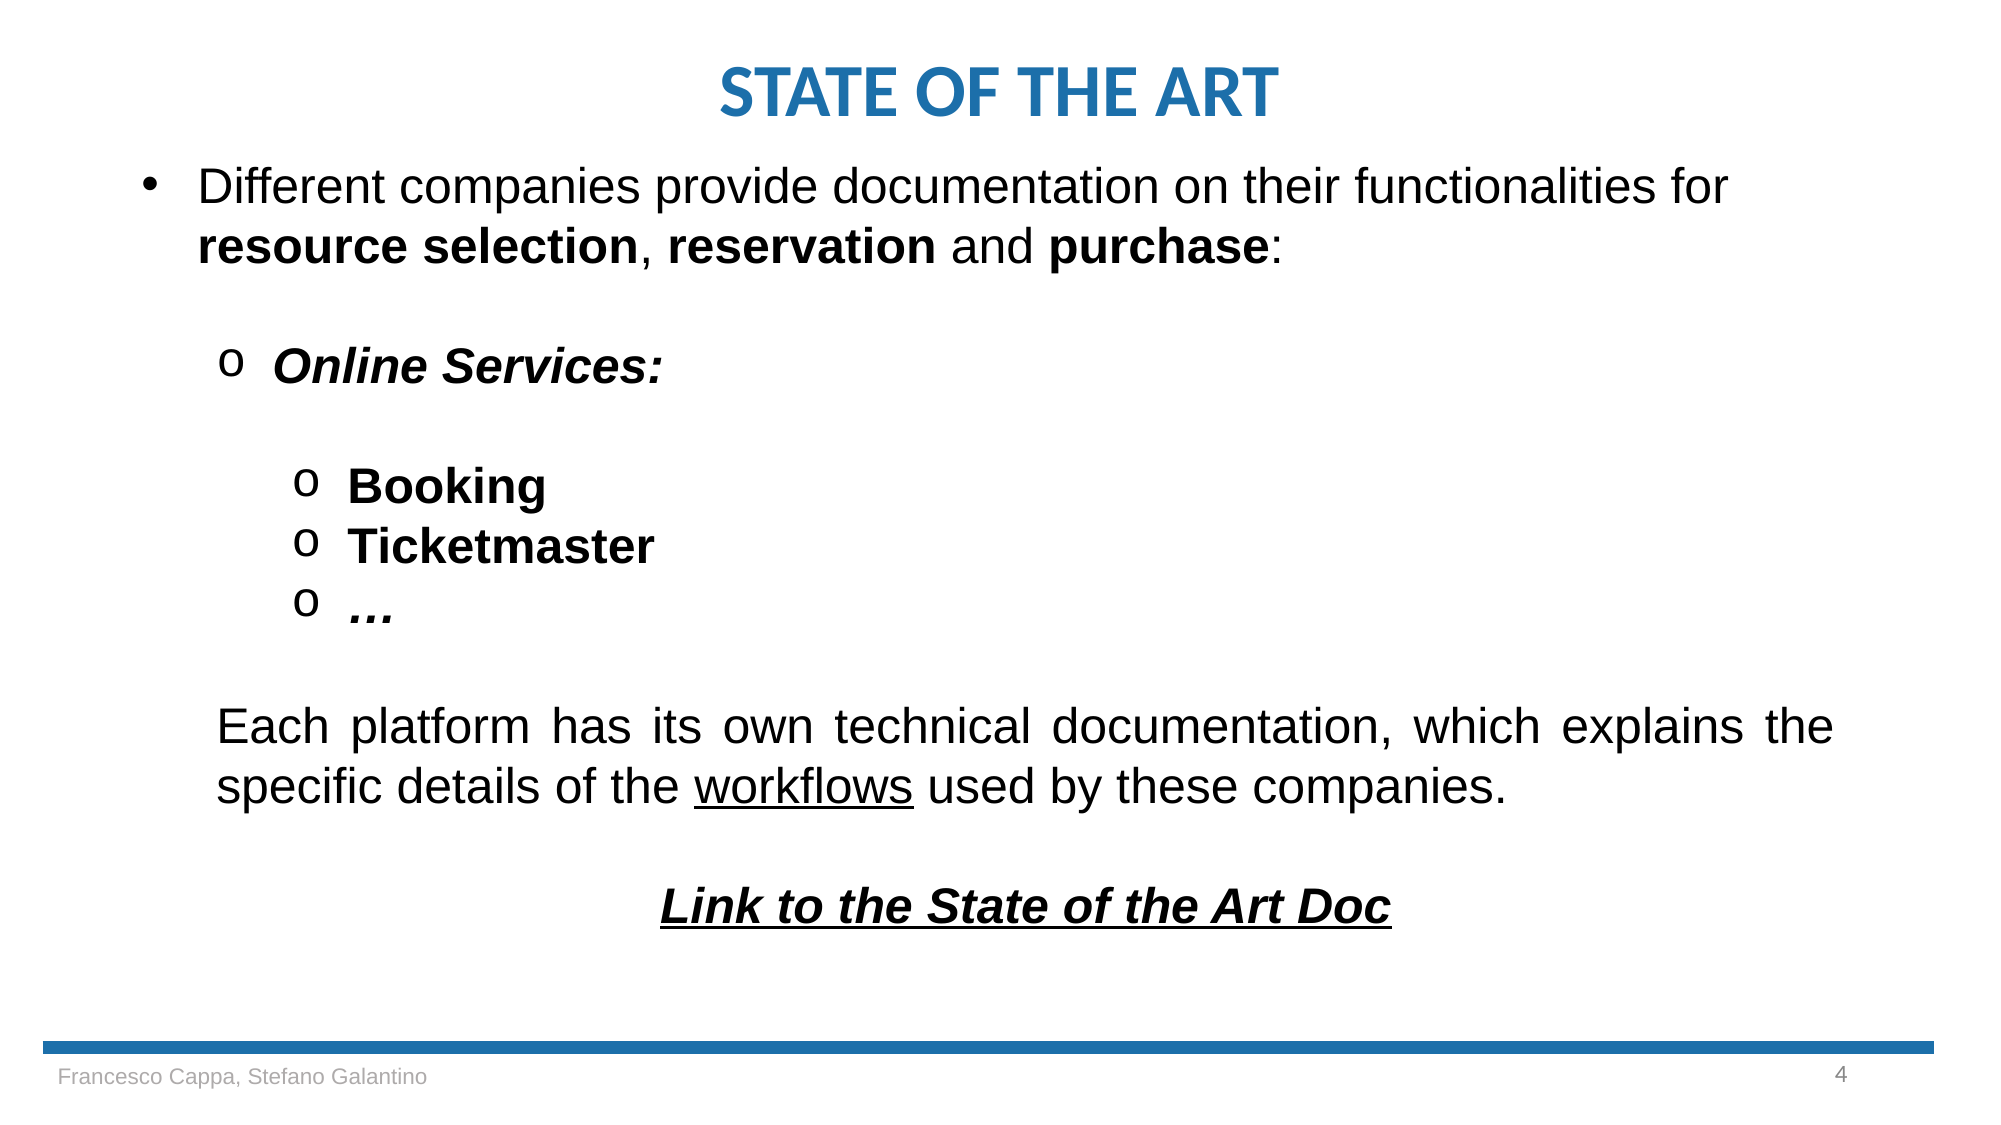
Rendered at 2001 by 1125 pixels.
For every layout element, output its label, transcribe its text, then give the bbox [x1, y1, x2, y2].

text_box Different companies provide documentation on their functionalities for resource selection, reservation and purchase: Online Services: Booking Ticketmaster … Each platform has its own technical documentation, which explains the specific details of the workflows used by these companies. Link to the State of the Art Doc [126, 145, 1851, 941]
text_box STATE OF THE ART [134, 0, 1866, 196]
slide_number 4 [1412, 1059, 1863, 1103]
text_box Francesco Cappa, Stefano Galantino [42, 1056, 493, 1103]
slide_number 4 [1412, 1042, 1863, 1046]
